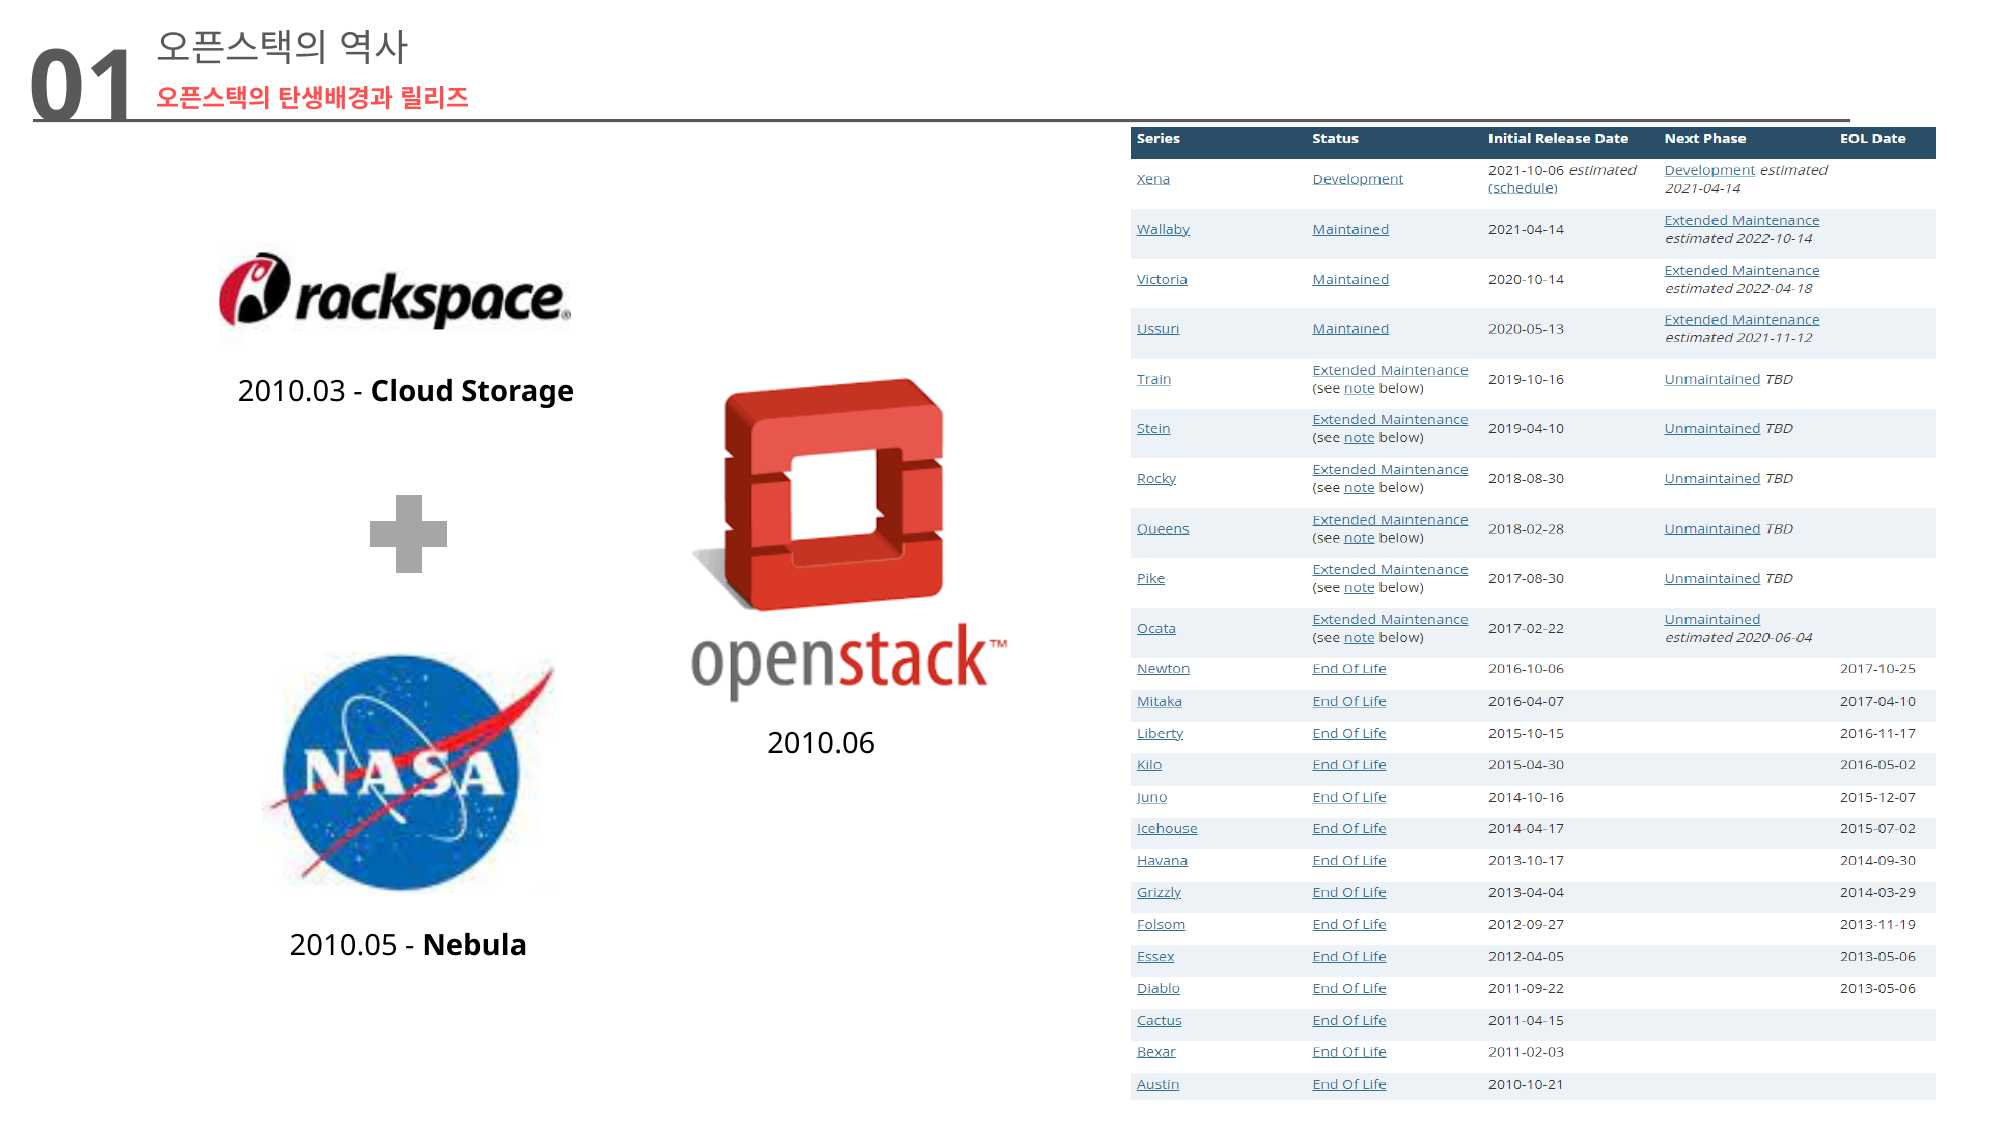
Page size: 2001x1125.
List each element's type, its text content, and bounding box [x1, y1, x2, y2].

text_box 2010.06 [752, 717, 891, 767]
text_box [370, 495, 447, 573]
text_box 2010.03 - Cloud Storage [223, 364, 590, 415]
picture [260, 652, 557, 894]
text_box 2010.05 - Nebula [274, 919, 543, 969]
text_box [1000, 118, 1851, 123]
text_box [13, 14, 1000, 151]
picture [219, 226, 571, 349]
picture [1131, 124, 1936, 1100]
picture [673, 364, 1026, 717]
